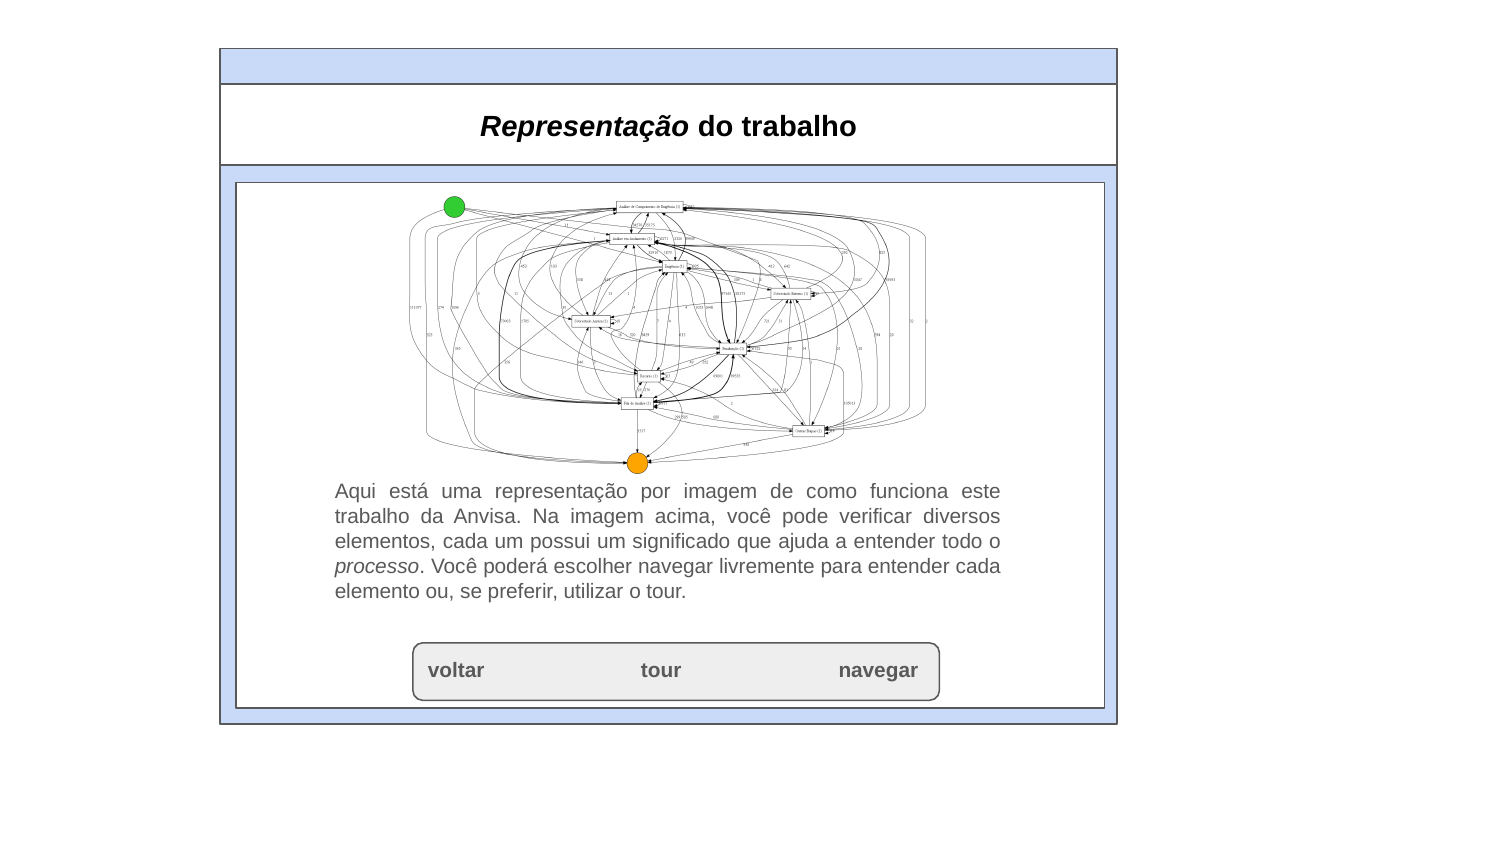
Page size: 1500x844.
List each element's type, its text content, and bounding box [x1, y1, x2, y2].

text_box [236, 182, 1105, 709]
text_box [220, 48, 1117, 84]
picture [408, 194, 929, 476]
text_box Aqui está uma representação por imagem de como funciona este trabalho da Anvisa. Na imagem acima, você pode verificar diversos elementos, cada um possui um significado que ajuda a entender todo o processo. Você poderá escolher navegar livremente para entender cada elemento ou, se preferir, utilizar o tour. [319, 462, 1016, 636]
text_box navegar [823, 643, 940, 694]
text_box voltar [412, 643, 503, 694]
text_box [220, 165, 1117, 725]
text_box Representação do trabalho [220, 84, 1117, 165]
text_box [413, 642, 939, 701]
text_box tour [625, 643, 715, 694]
